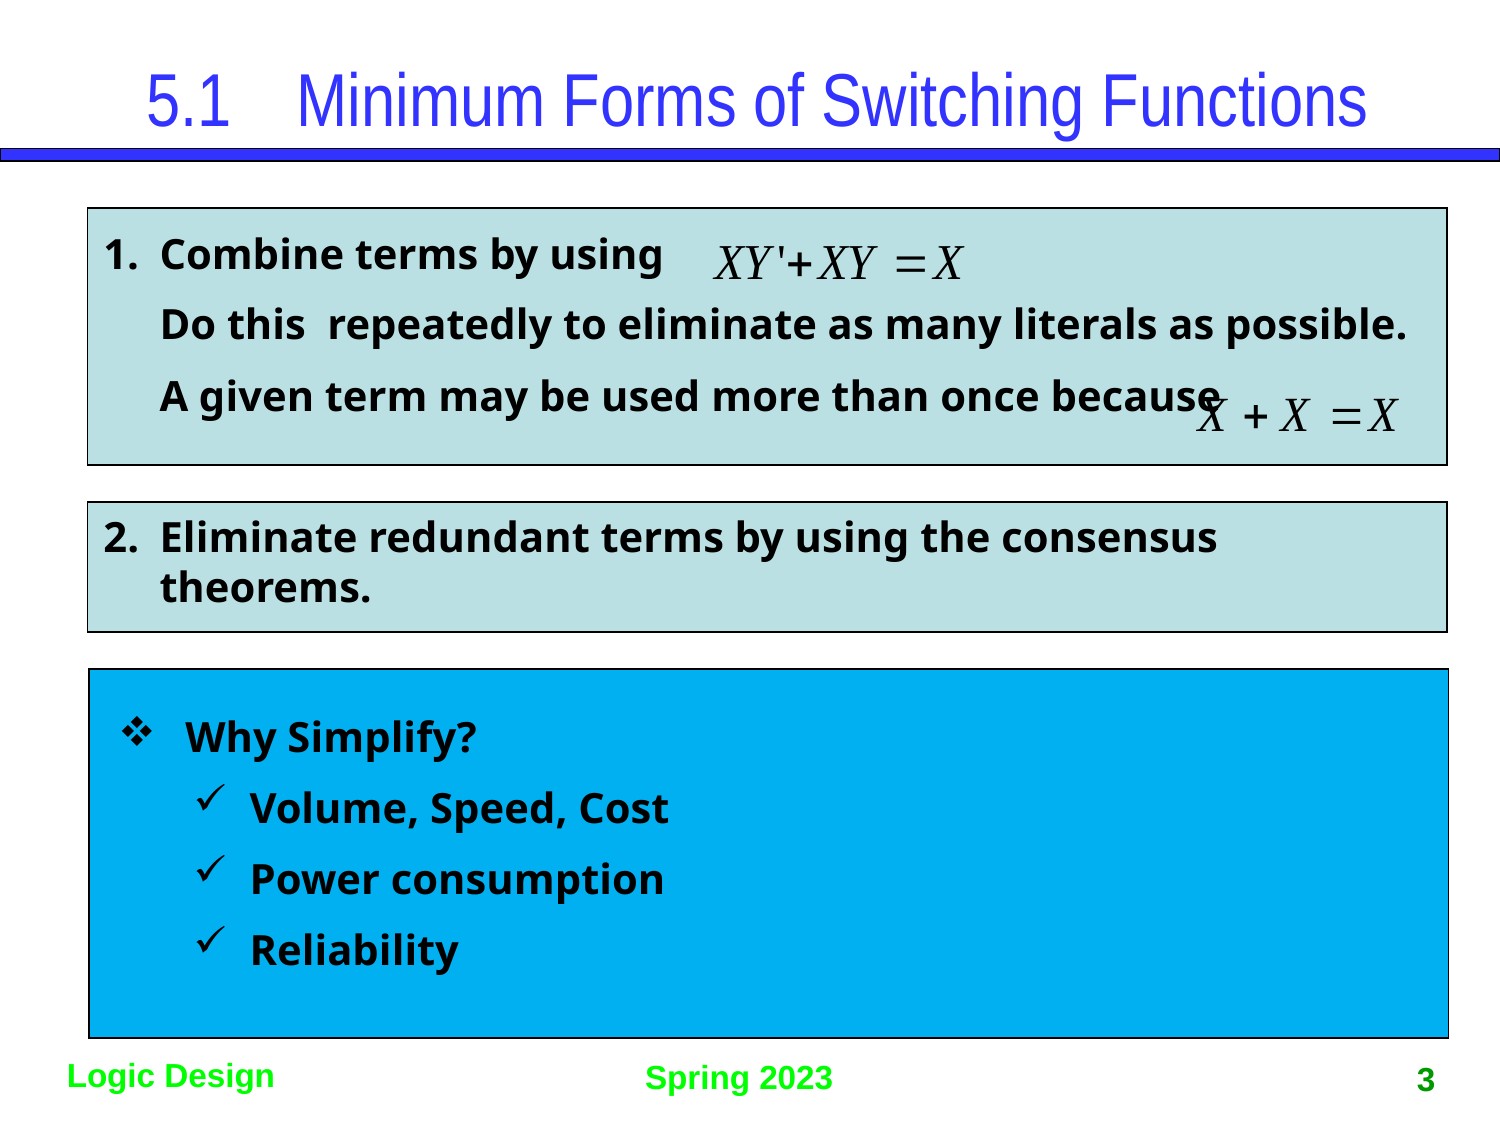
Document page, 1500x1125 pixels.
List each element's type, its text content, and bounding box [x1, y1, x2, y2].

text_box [88, 668, 1449, 1039]
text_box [87, 207, 1448, 633]
slide_number 3 [1369, 1034, 1483, 1107]
title 5.1 Minimum Forms of Switching Functions [45, 45, 1471, 149]
